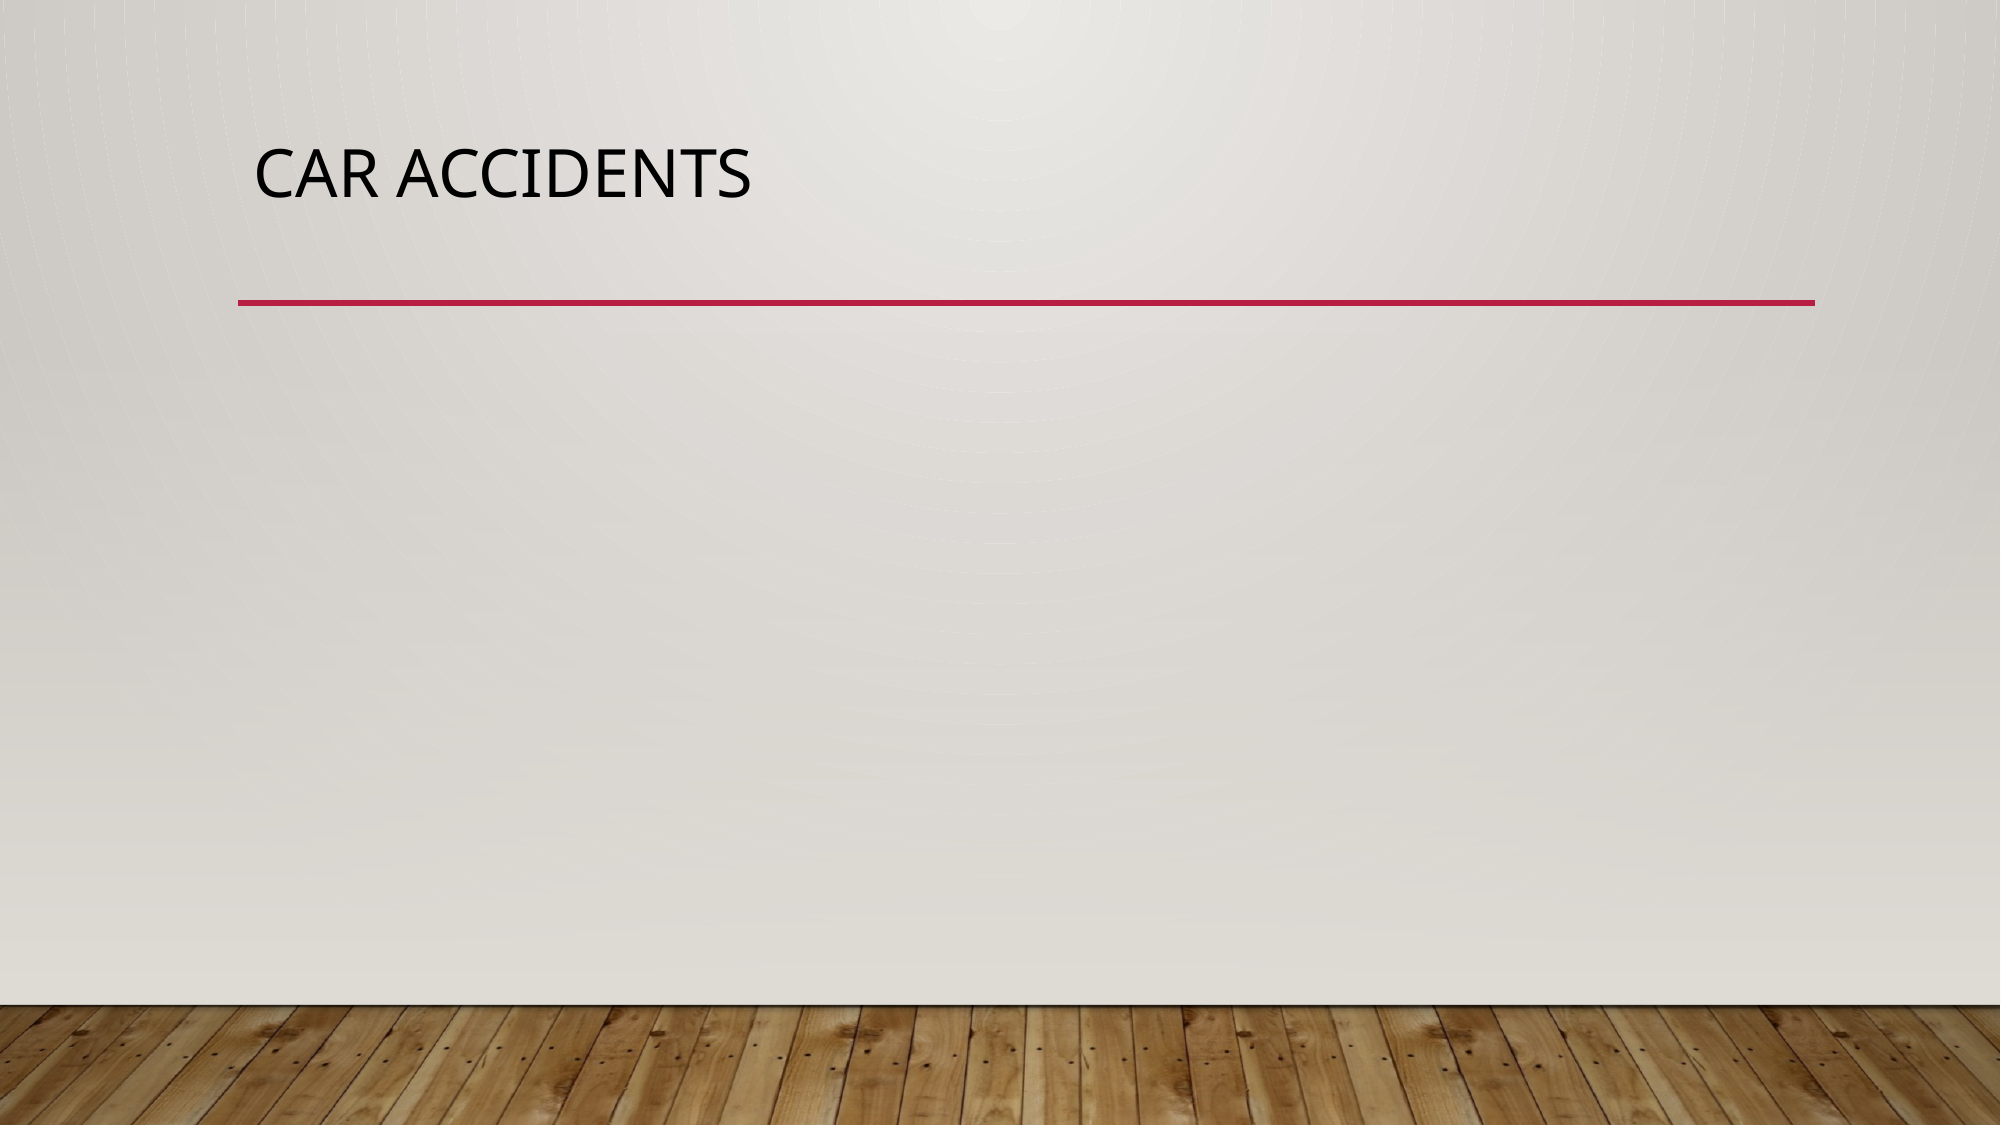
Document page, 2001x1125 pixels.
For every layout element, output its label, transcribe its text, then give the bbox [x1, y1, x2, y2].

title Car Accidents [238, 131, 1814, 305]
picture [0, 1005, 2000, 1125]
